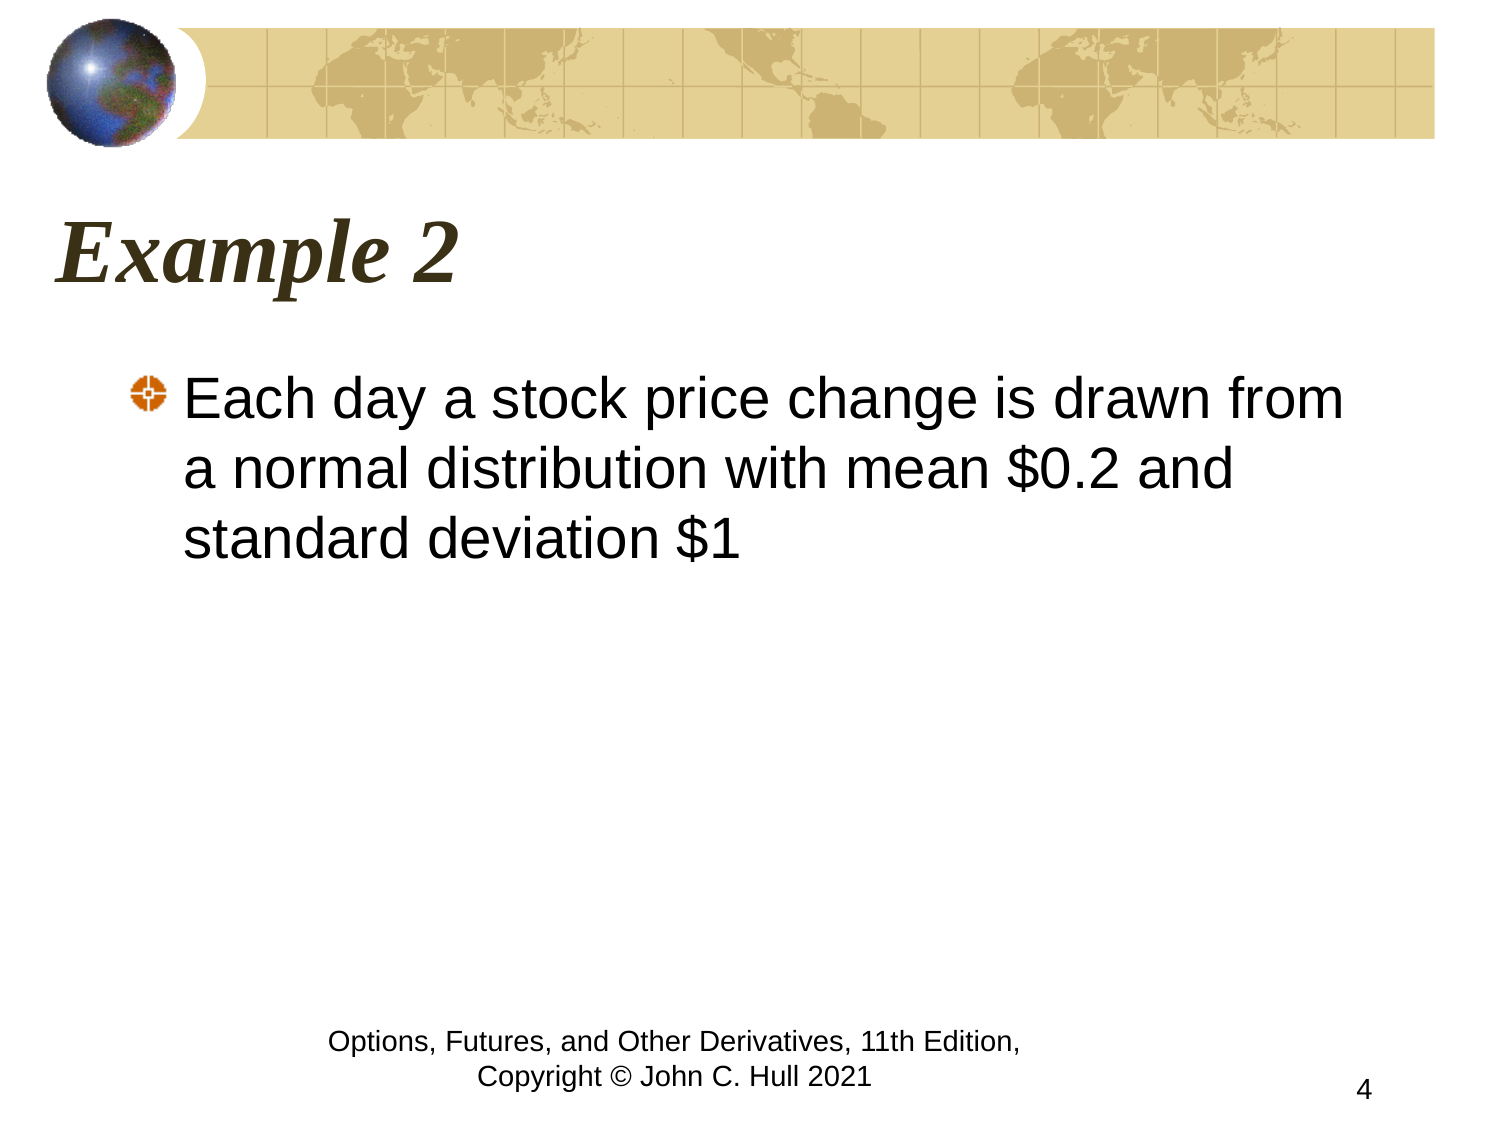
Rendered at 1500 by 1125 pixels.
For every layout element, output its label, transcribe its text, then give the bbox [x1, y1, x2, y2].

slide_number 4 [1074, 1037, 1388, 1113]
footer Options, Futures, and Other Derivatives, 11th Edition, Copyright © John C. Hull 2021 [262, 1024, 1088, 1101]
list Each day a stock price change is drawn from a normal distribution with mean $0.2 and standard deviation $1 [112, 352, 1388, 1028]
picture [127, 374, 169, 416]
title Example 2 [40, 152, 1316, 341]
picture [42, 14, 190, 151]
